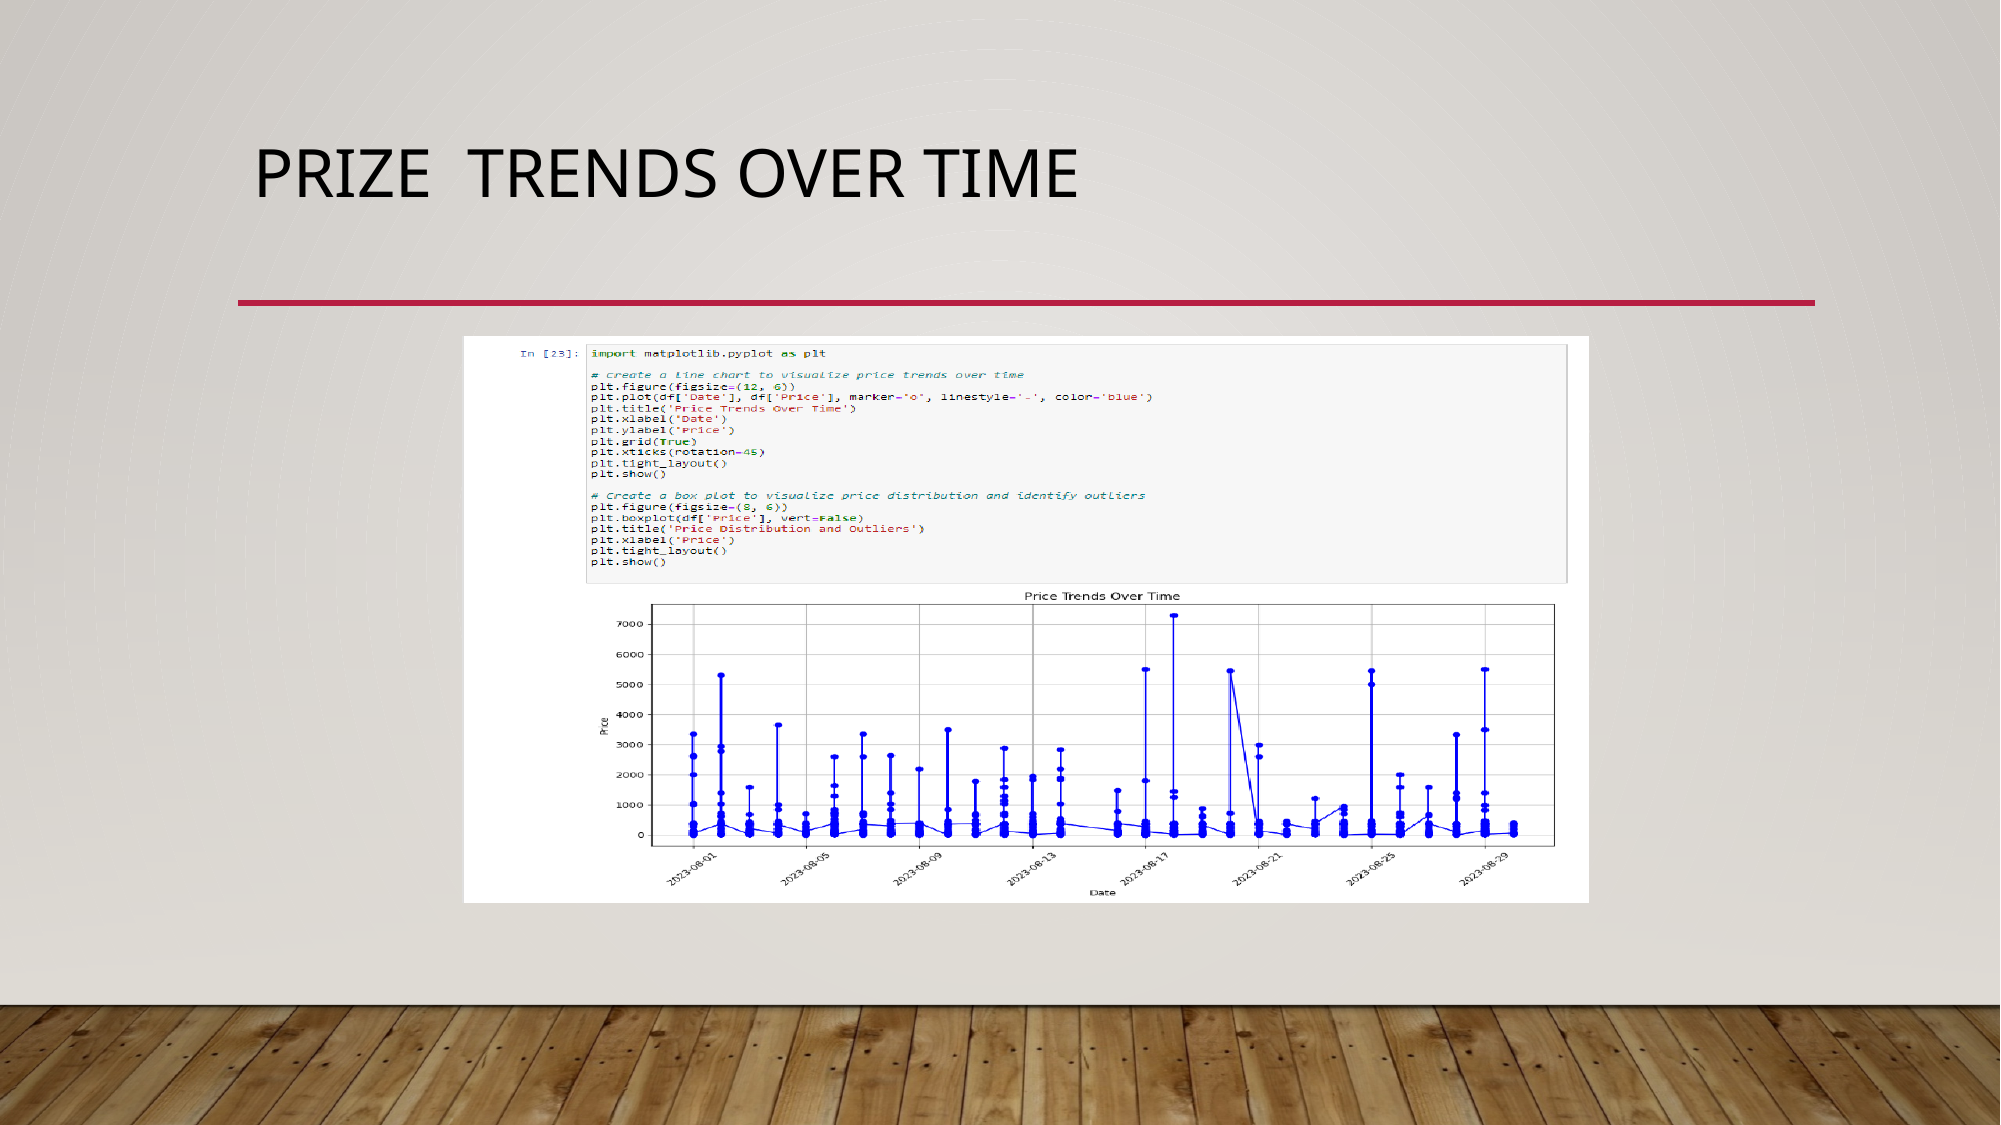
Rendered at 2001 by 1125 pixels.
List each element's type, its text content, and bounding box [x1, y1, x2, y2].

title Prize trends over time [238, 131, 1814, 305]
picture [0, 1005, 2000, 1125]
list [462, 336, 1589, 903]
